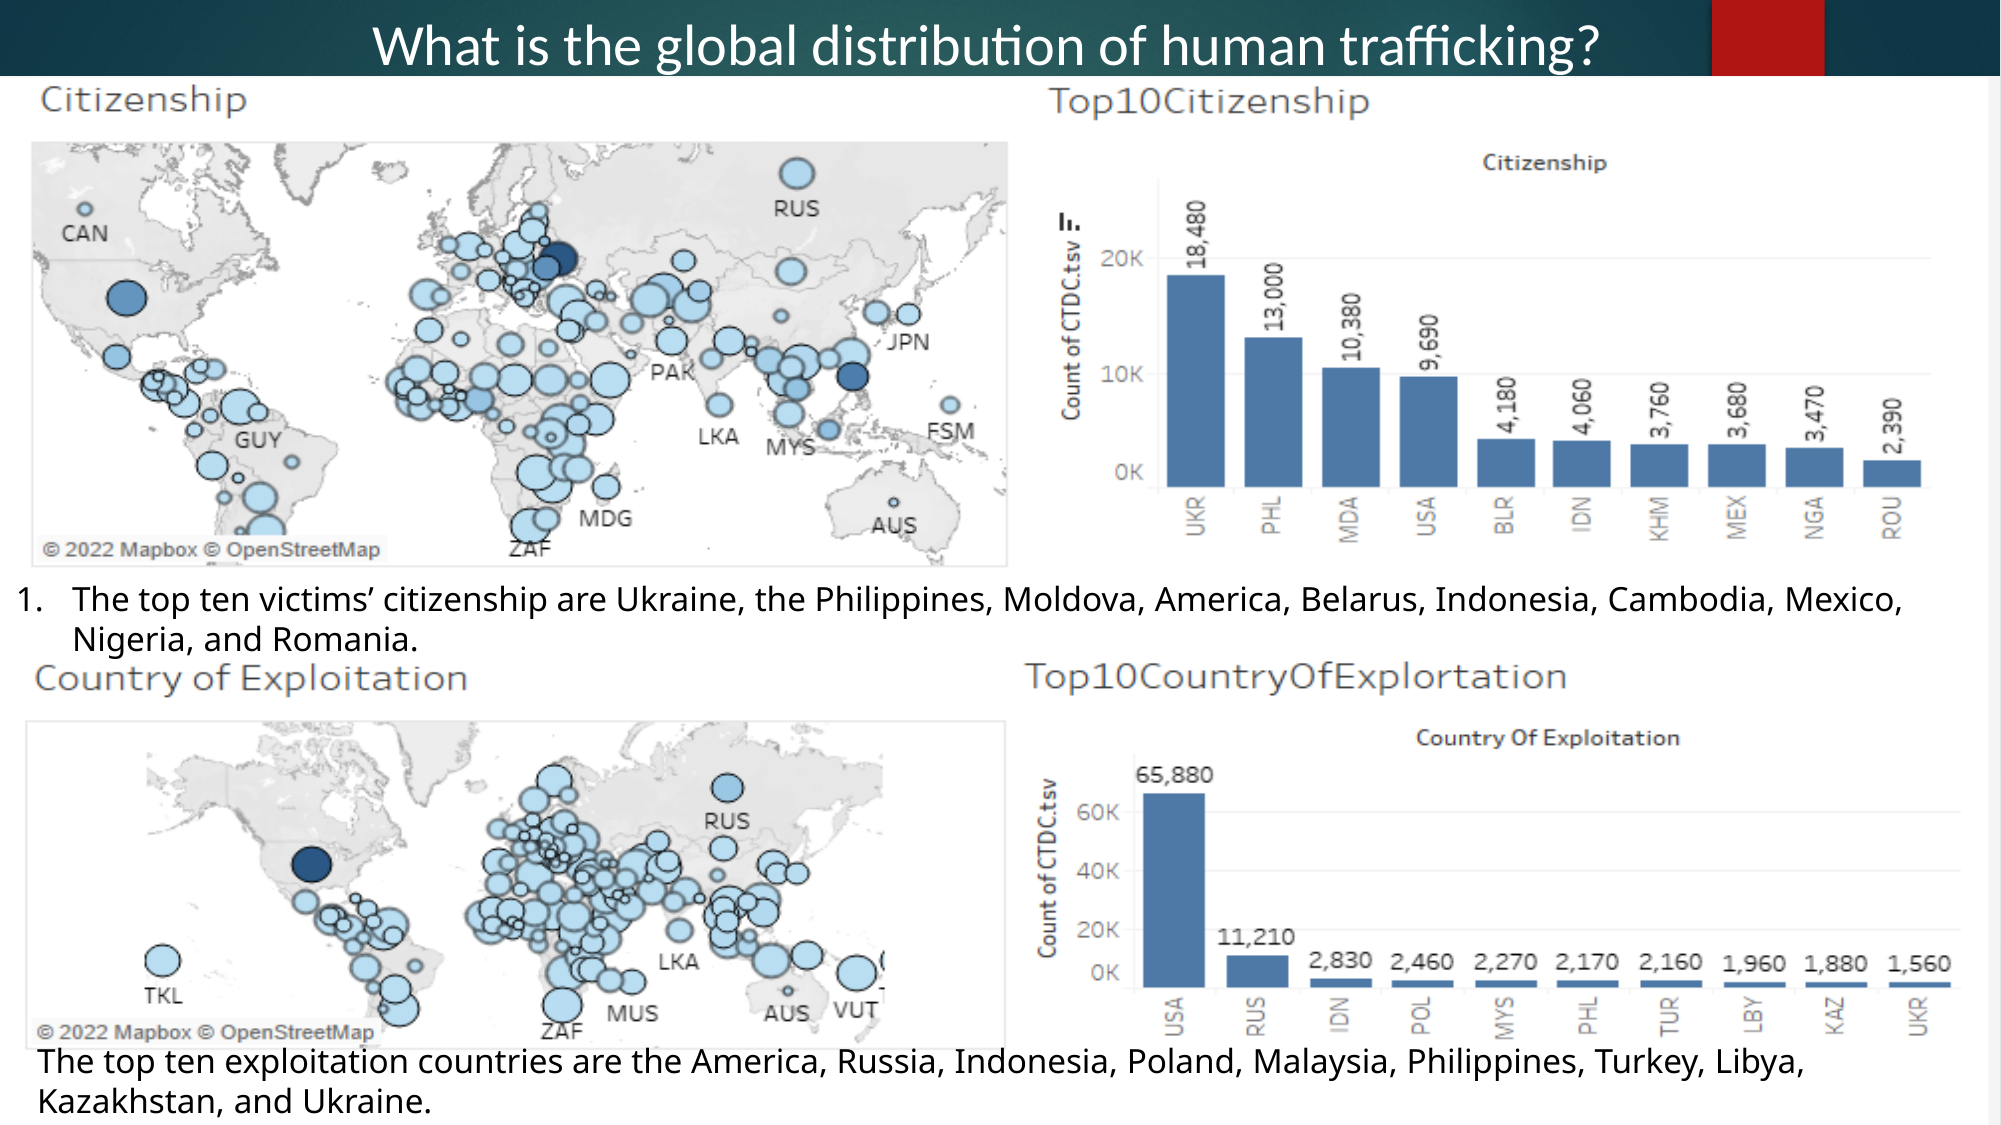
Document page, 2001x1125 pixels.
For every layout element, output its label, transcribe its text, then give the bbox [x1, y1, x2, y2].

text_box What is the global distribution of human trafficking? [115, 0, 1860, 74]
picture [0, 76, 2000, 1125]
